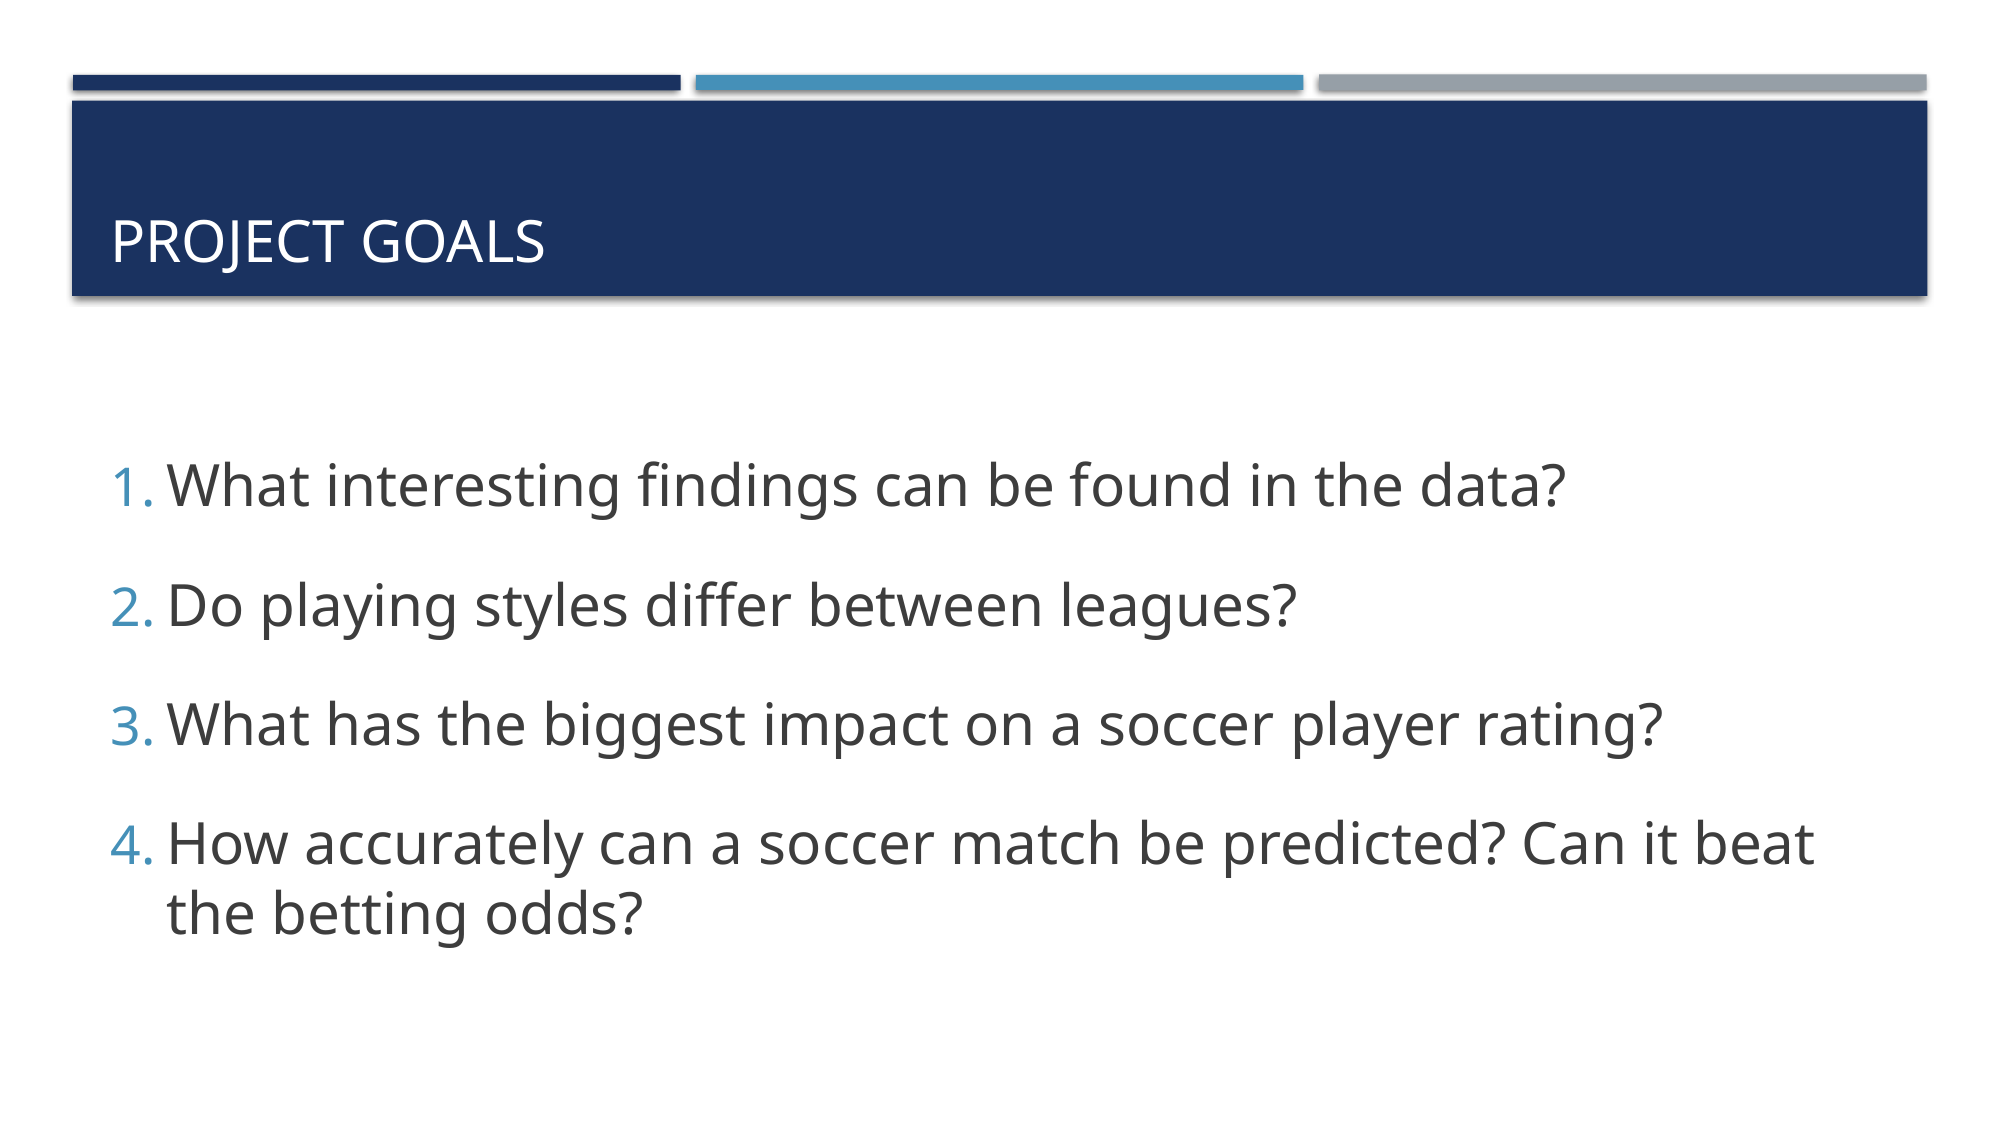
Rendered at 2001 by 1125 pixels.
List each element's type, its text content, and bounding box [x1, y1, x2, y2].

list What interesting findings can be found in the data? Do playing styles differ between leagues? What has the biggest impact on a soccer player rating? How accurately can a soccer match be predicted? Can it beat the betting odds? [95, 357, 1905, 1037]
title Project Goals [95, 115, 1905, 282]
